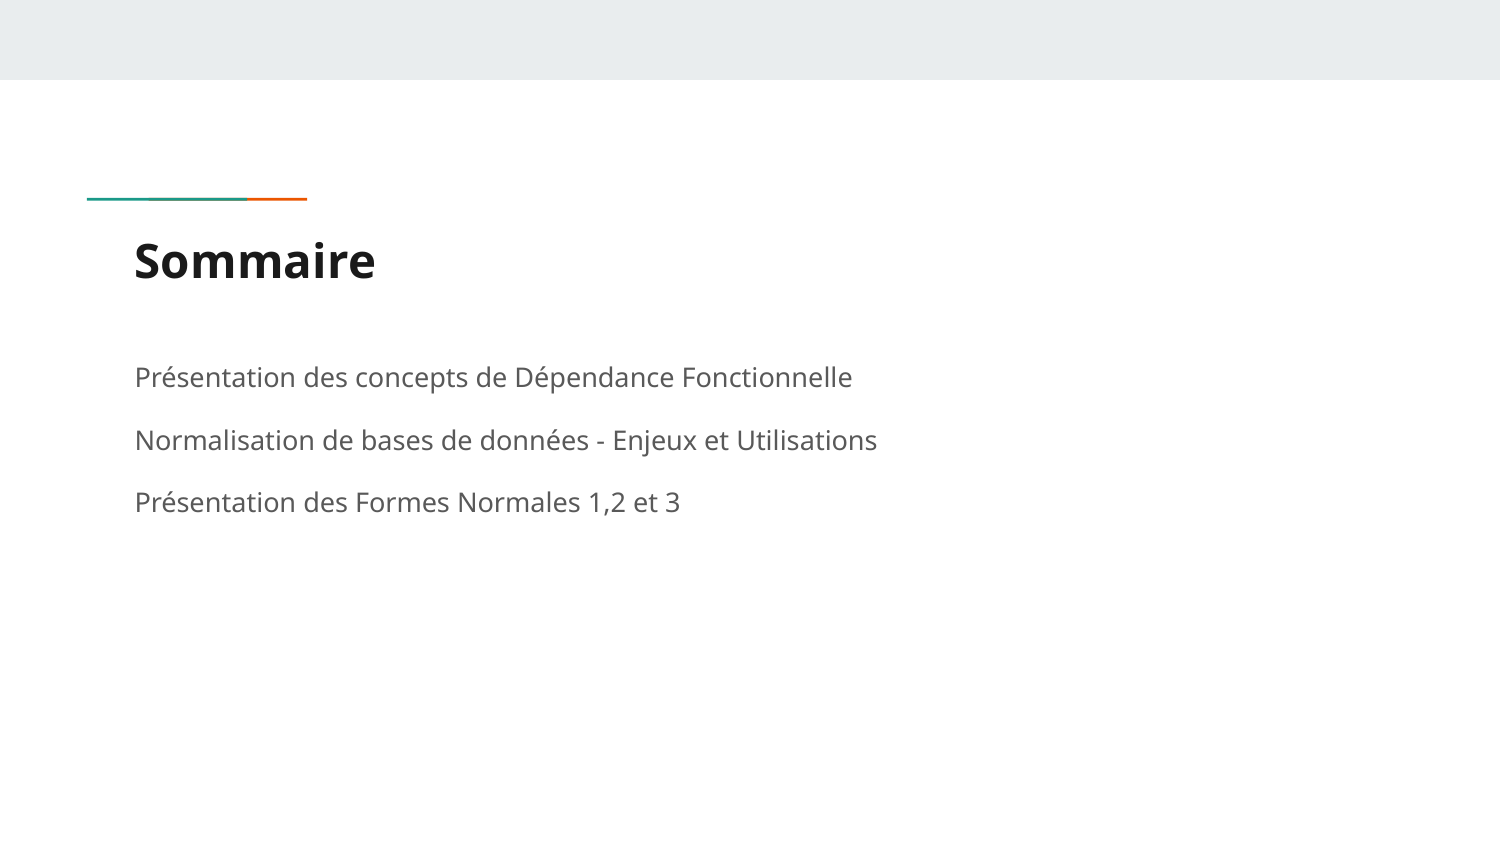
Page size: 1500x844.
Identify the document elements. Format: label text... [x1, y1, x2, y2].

title Sommaire [119, 216, 1381, 305]
list Présentation des concepts de Dépendance Fonctionnelle Normalisation de bases de données - Enjeux et Utilisations Présentation des Formes Normales 1,2 et 3 [119, 341, 1381, 712]
